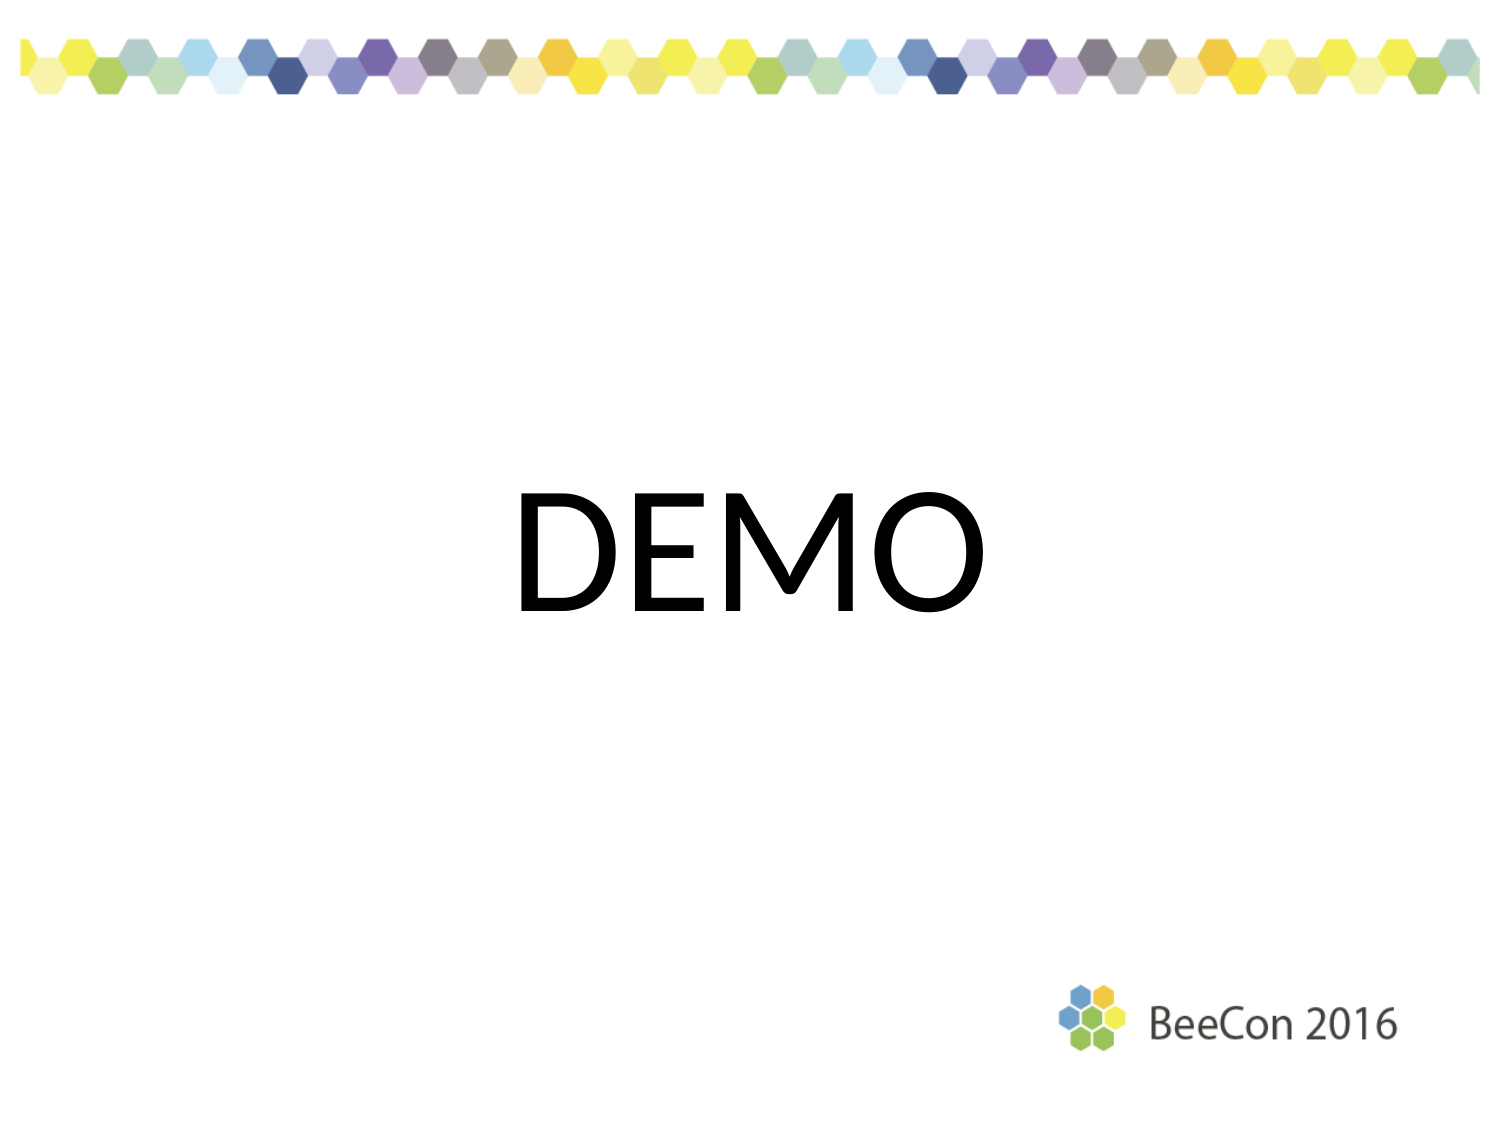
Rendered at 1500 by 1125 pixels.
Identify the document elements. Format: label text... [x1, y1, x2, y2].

text_box DEMO [0, 420, 1500, 656]
picture [0, 0, 1500, 420]
picture [0, 656, 1500, 1125]
